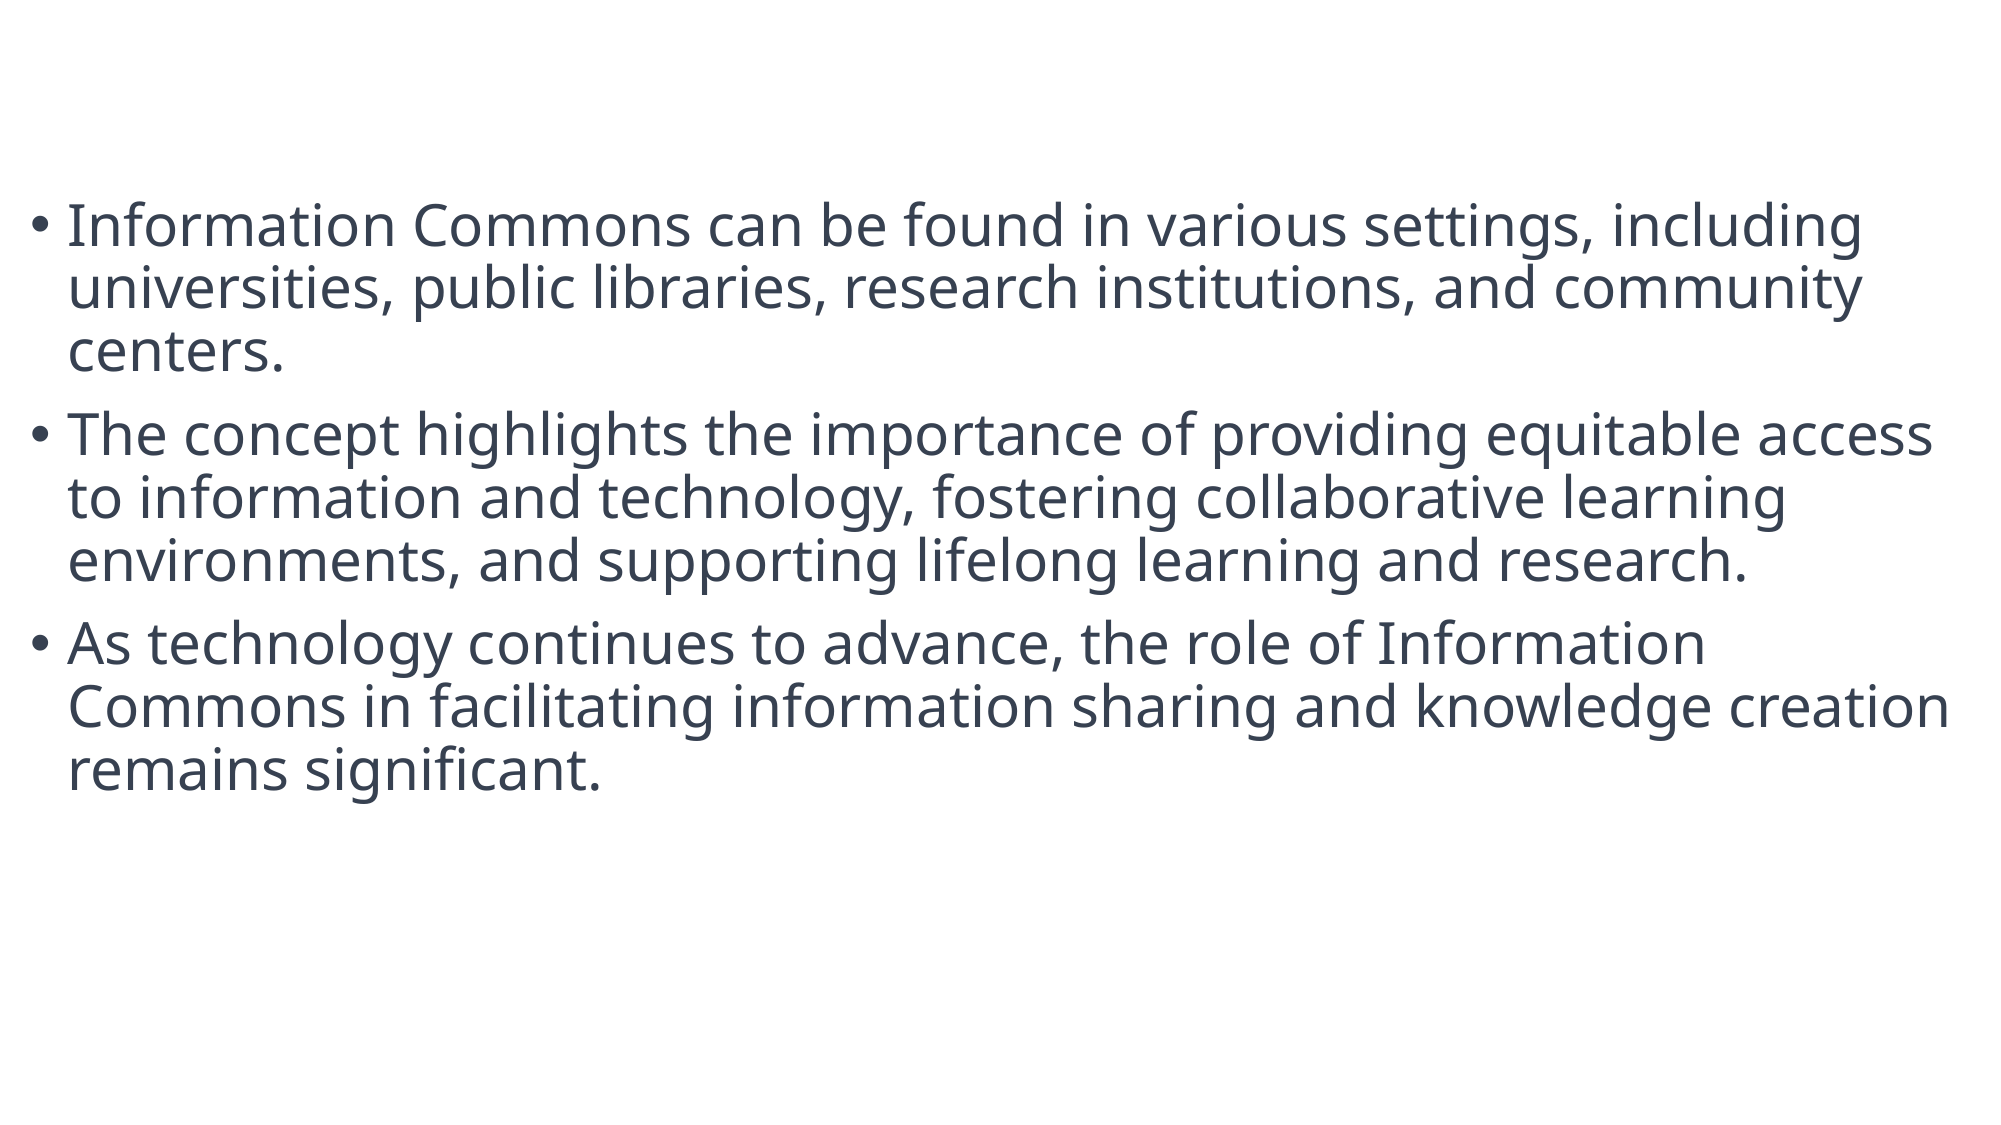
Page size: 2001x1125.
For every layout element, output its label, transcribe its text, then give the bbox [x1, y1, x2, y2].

list Information Commons can be found in various settings, including universities, public libraries, research institutions, and community centers. The concept highlights the importance of providing equitable access to information and technology, fostering collaborative learning environments, and supporting lifelong learning and research. As technology continues to advance, the role of Information Commons in facilitating information sharing and knowledge creation remains significant. [15, 188, 1985, 1014]
